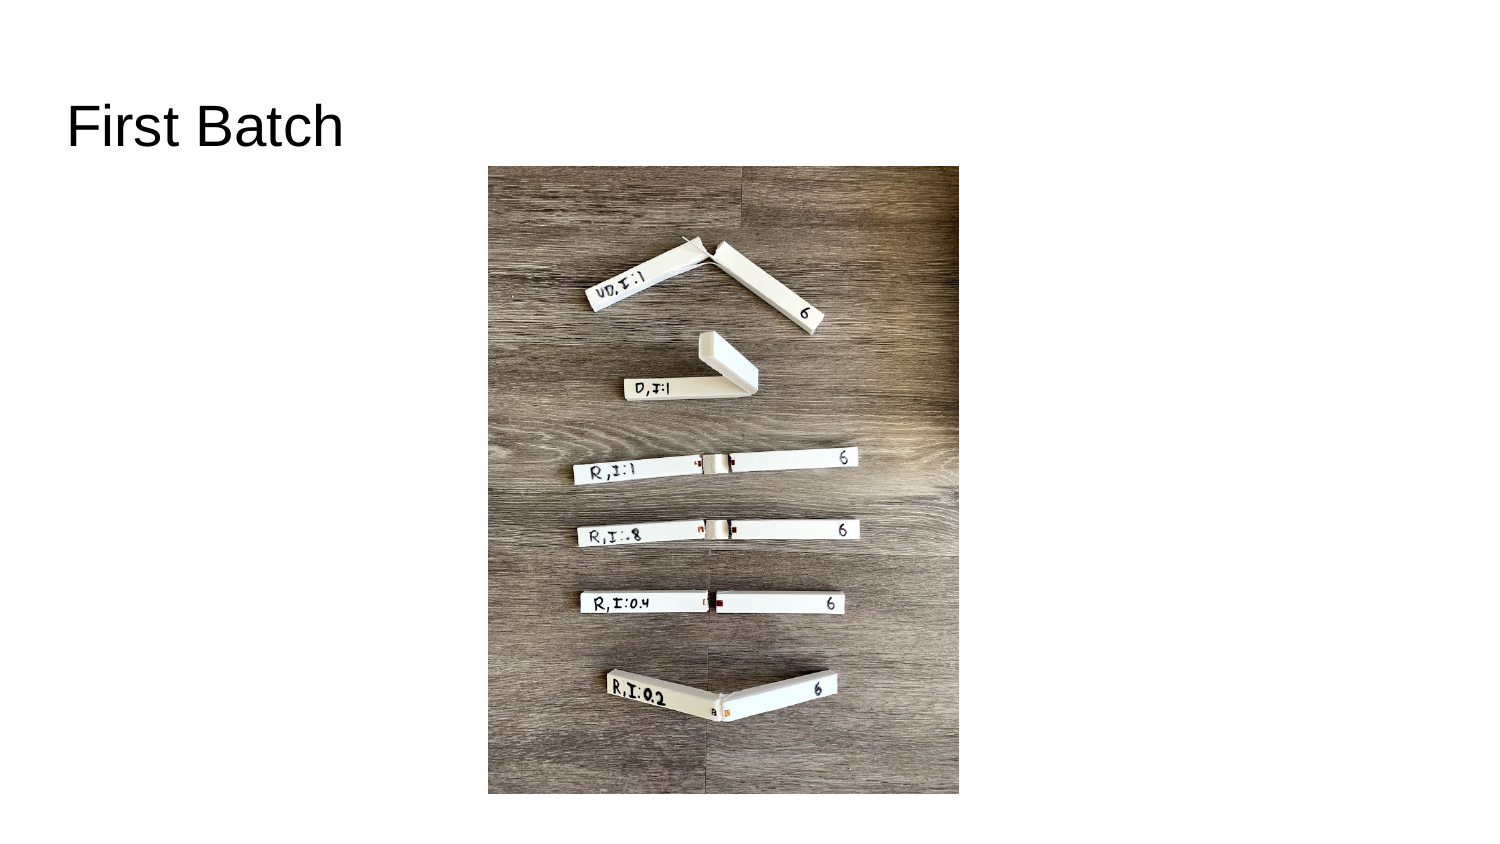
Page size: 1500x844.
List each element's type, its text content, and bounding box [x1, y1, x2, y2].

title First Batch [51, 72, 1449, 167]
picture [488, 166, 959, 794]
